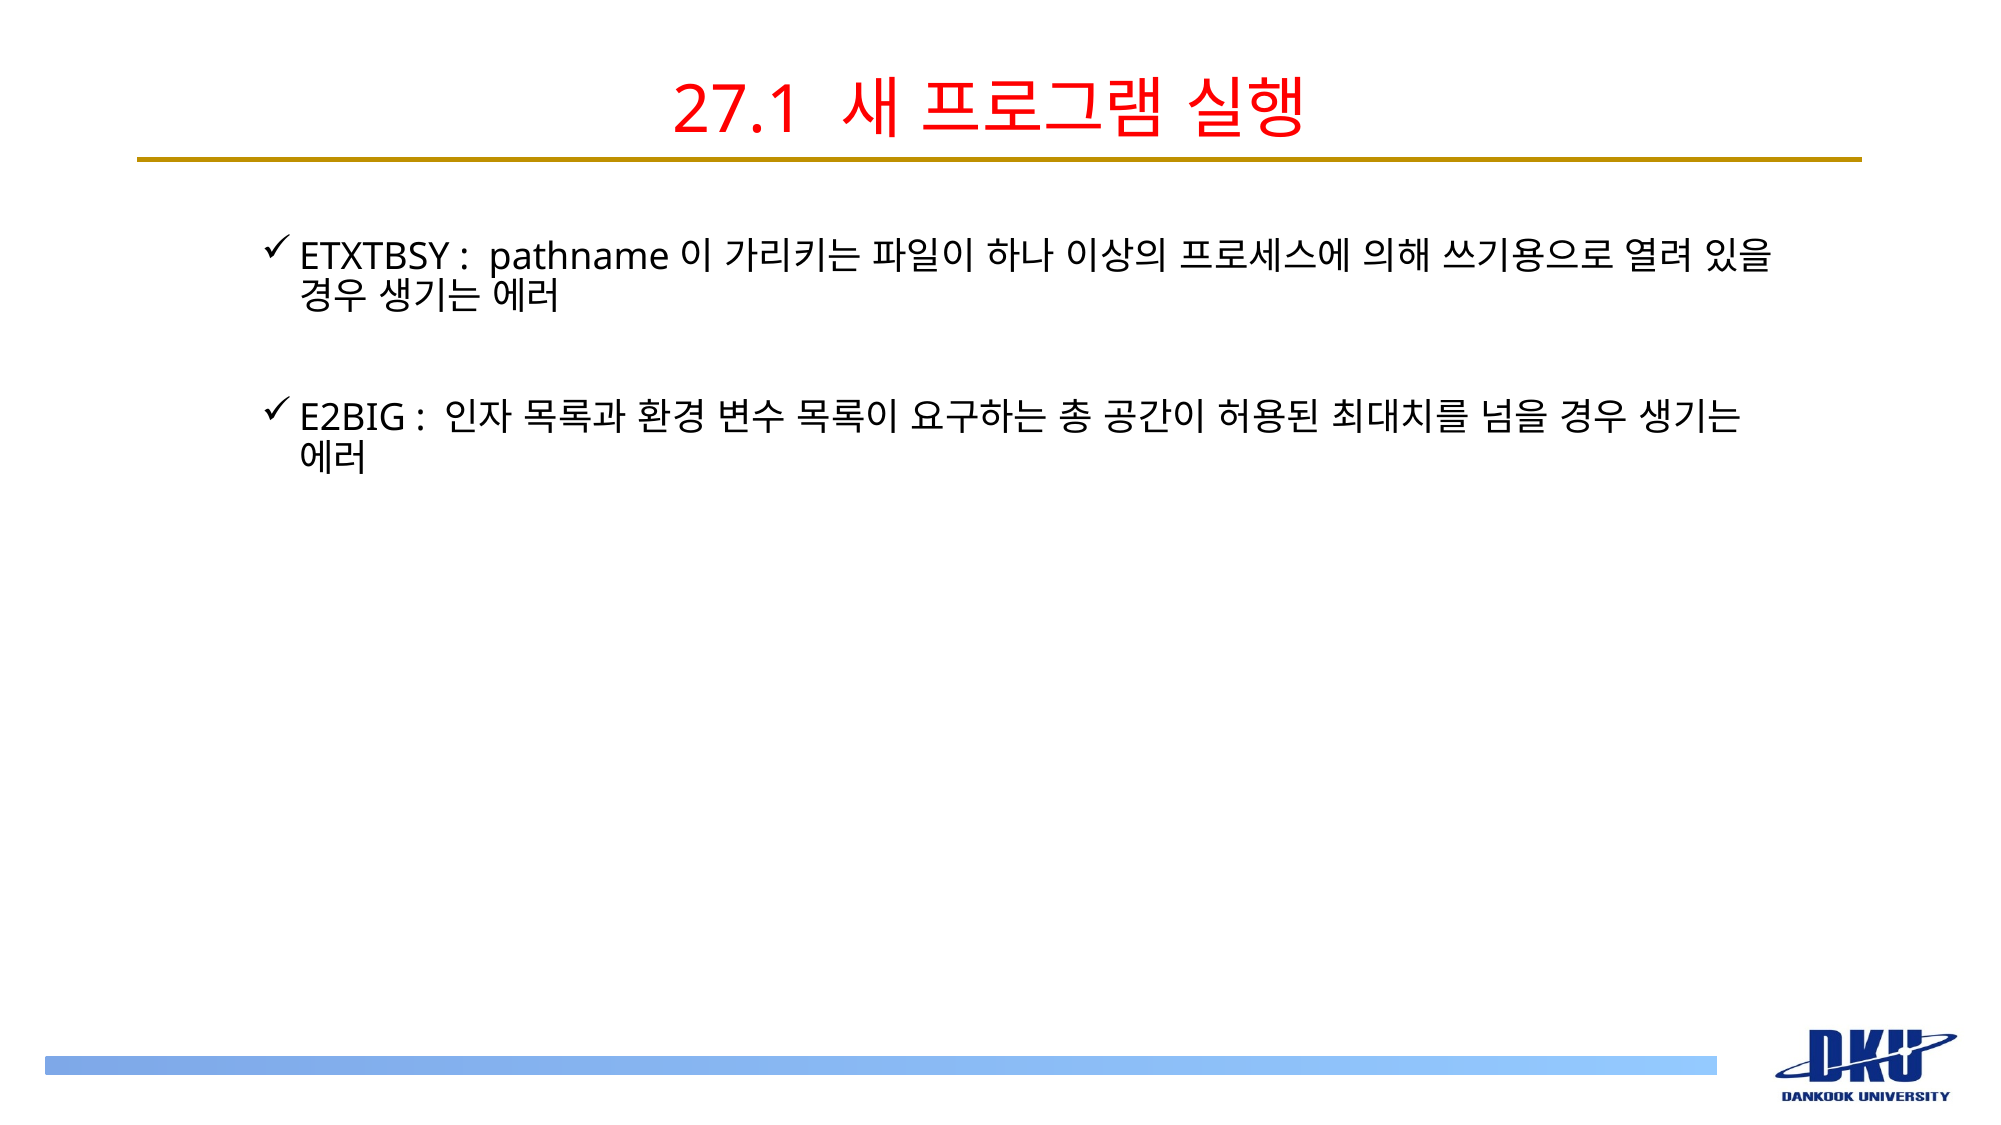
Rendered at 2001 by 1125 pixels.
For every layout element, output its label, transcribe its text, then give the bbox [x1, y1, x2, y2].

list ETXTBSY : pathname이 가리키는 파일이 하나 이상의 프로세스에 의해 쓰기용으로 열려 있을 경우 생기는 에러 E2BIG : 인자 목록과 환경 변수 목록이 요구하는 총 공간이 허용된 최대치를 넘을 경우 생기는 에러 [171, 229, 1829, 977]
picture [1769, 1021, 1970, 1108]
text_box [45, 1056, 1718, 1075]
table_header 27.1 새 프로그램 실행 [137, 48, 1862, 157]
